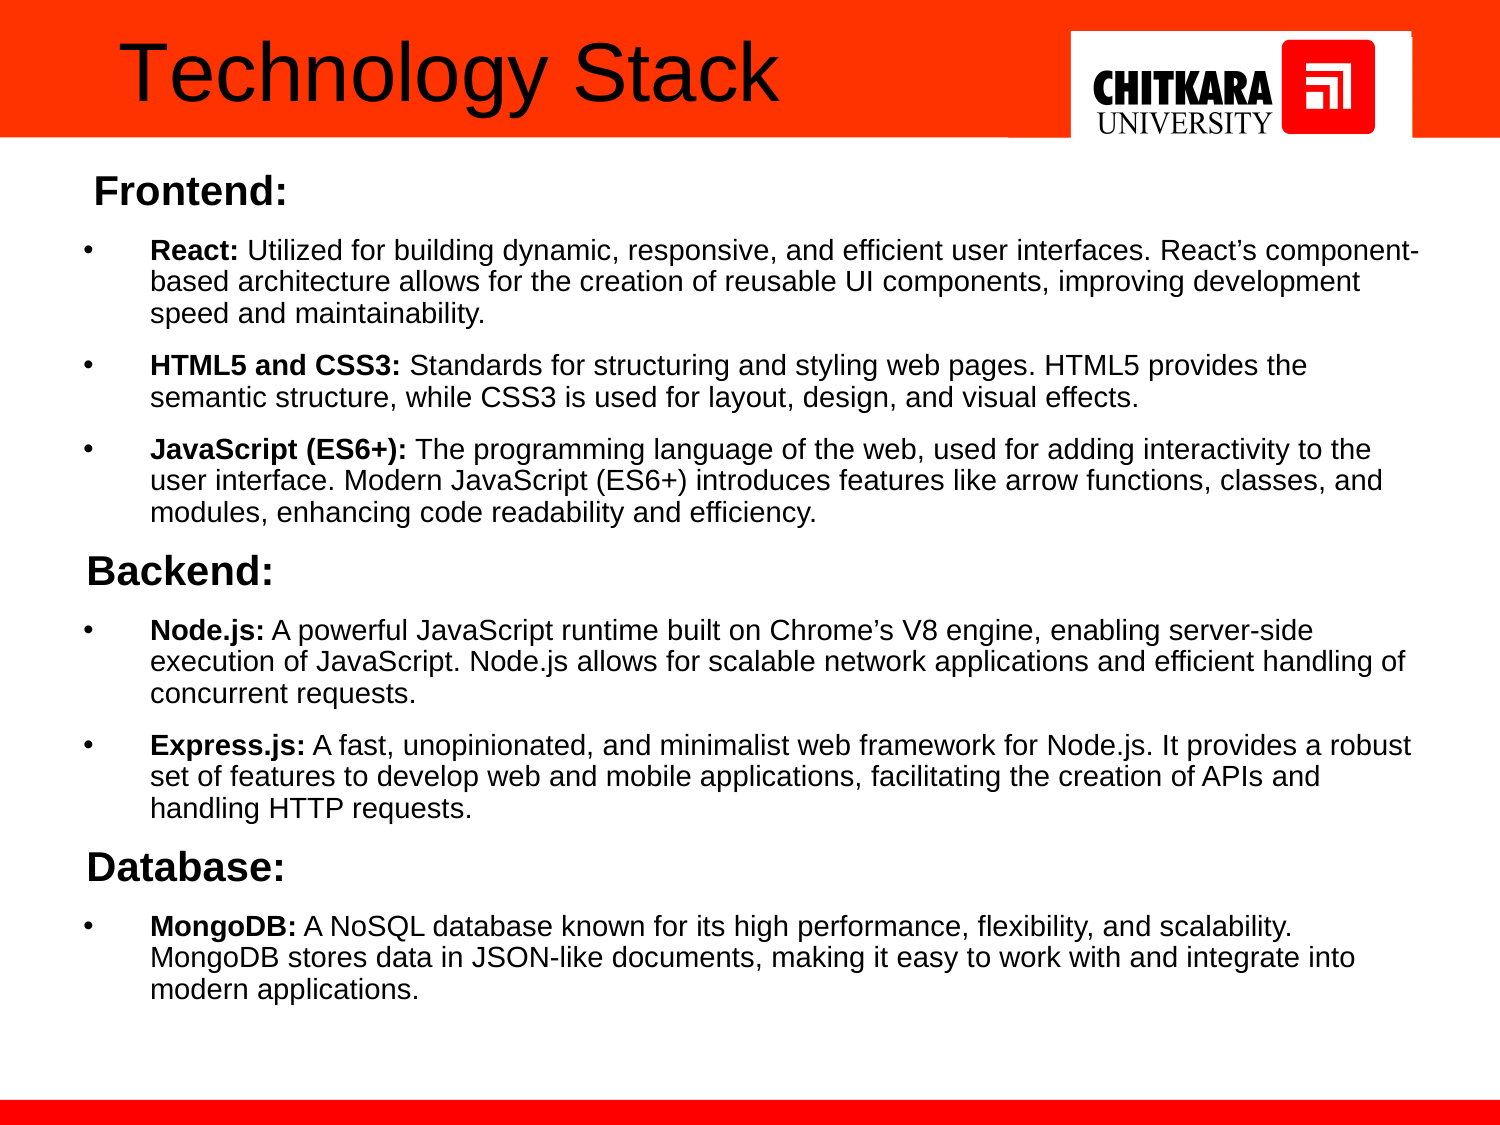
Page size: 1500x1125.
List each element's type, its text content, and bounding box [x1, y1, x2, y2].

picture [1074, 37, 1390, 138]
subtitle Frontend: React: Utilized for building dynamic, responsive, and efficient user interfaces. React’s component-based architecture allows for the creation of reusable UI components, improving development speed and maintainability. HTML5 and CSS3: Standards for structuring and styling web pages. HTML5 provides the semantic structure, while CSS3 is used for layout, design, and visual effects. JavaScript (ES6+): The programming language of the web, used for adding interactivity to the user interface. Modern JavaScript (ES6+) introduces features like arrow functions, classes, and modules, enhancing code readability and efficiency. Backend: Node.js: A powerful JavaScript runtime built on Chrome’s V8 engine, enabling server-side execution of JavaScript. Node.js allows for scalable network applications and efficient handling of concurrent requests. Express.js: A fast, unopinionated, and minimalist web framework for Node.js. It provides a robust set of features to develop web and mobile applications, facilitating the creation of APIs and handling HTTP requests. Database: MongoDB: A NoSQL database known for its high performance, flexibility, and scalability. MongoDB stores data in JSON-like documents, making it easy to work with and integrate into modern applications. [75, 315, 1425, 969]
title Technology Stack [0, 0, 900, 150]
